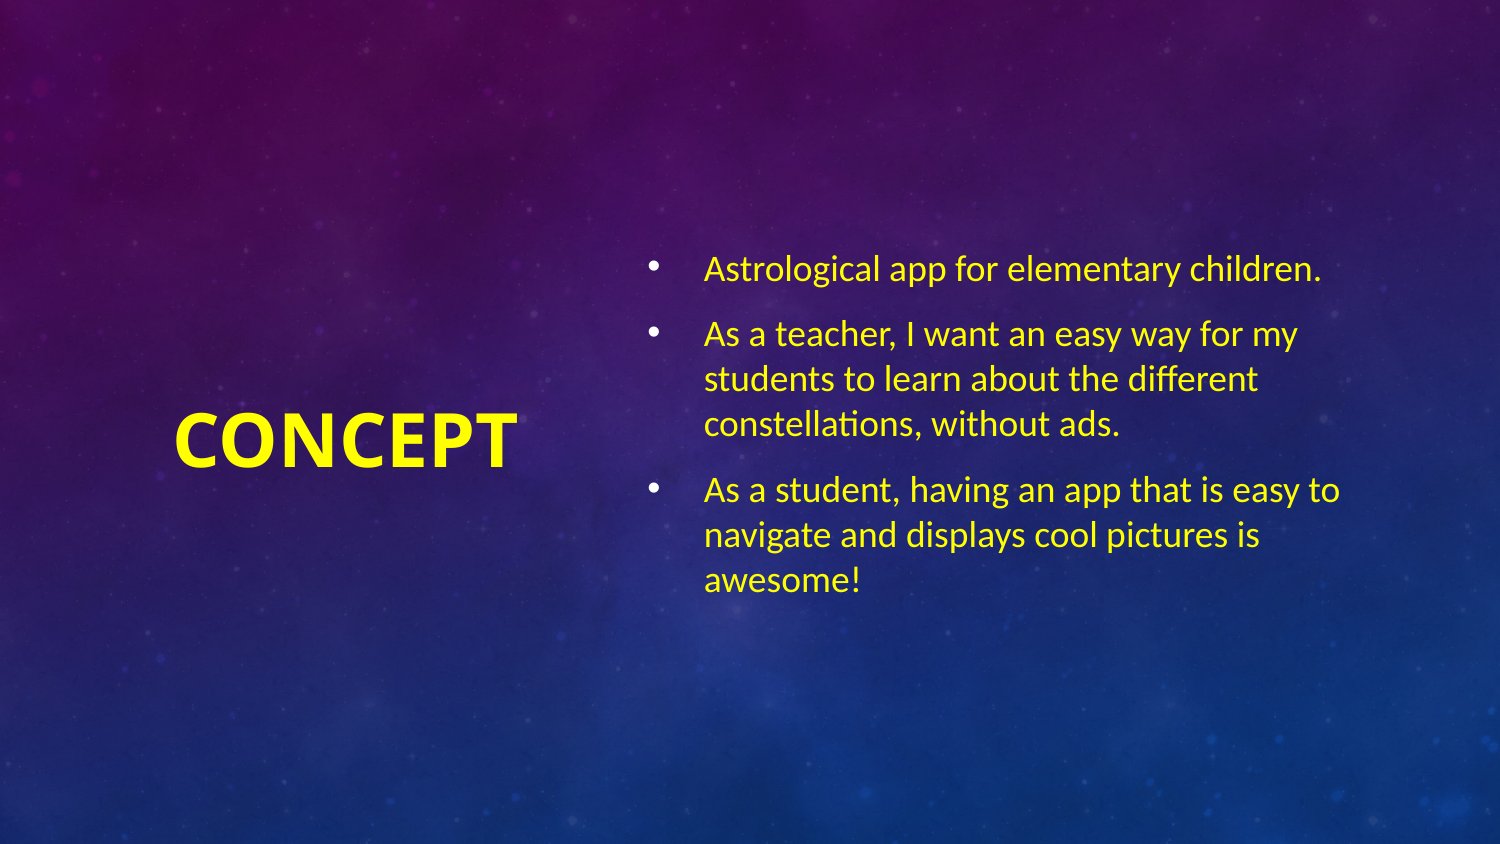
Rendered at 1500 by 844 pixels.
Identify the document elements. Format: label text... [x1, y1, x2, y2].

list Astrological app for elementary children. As a teacher, I want an easy way for my students to learn about the different constellations, without ads. As a student, having an app that is easy to navigate and displays cool pictures is awesome! [613, 141, 1416, 703]
title Concept [84, 157, 535, 718]
picture [0, 0, 1500, 844]
